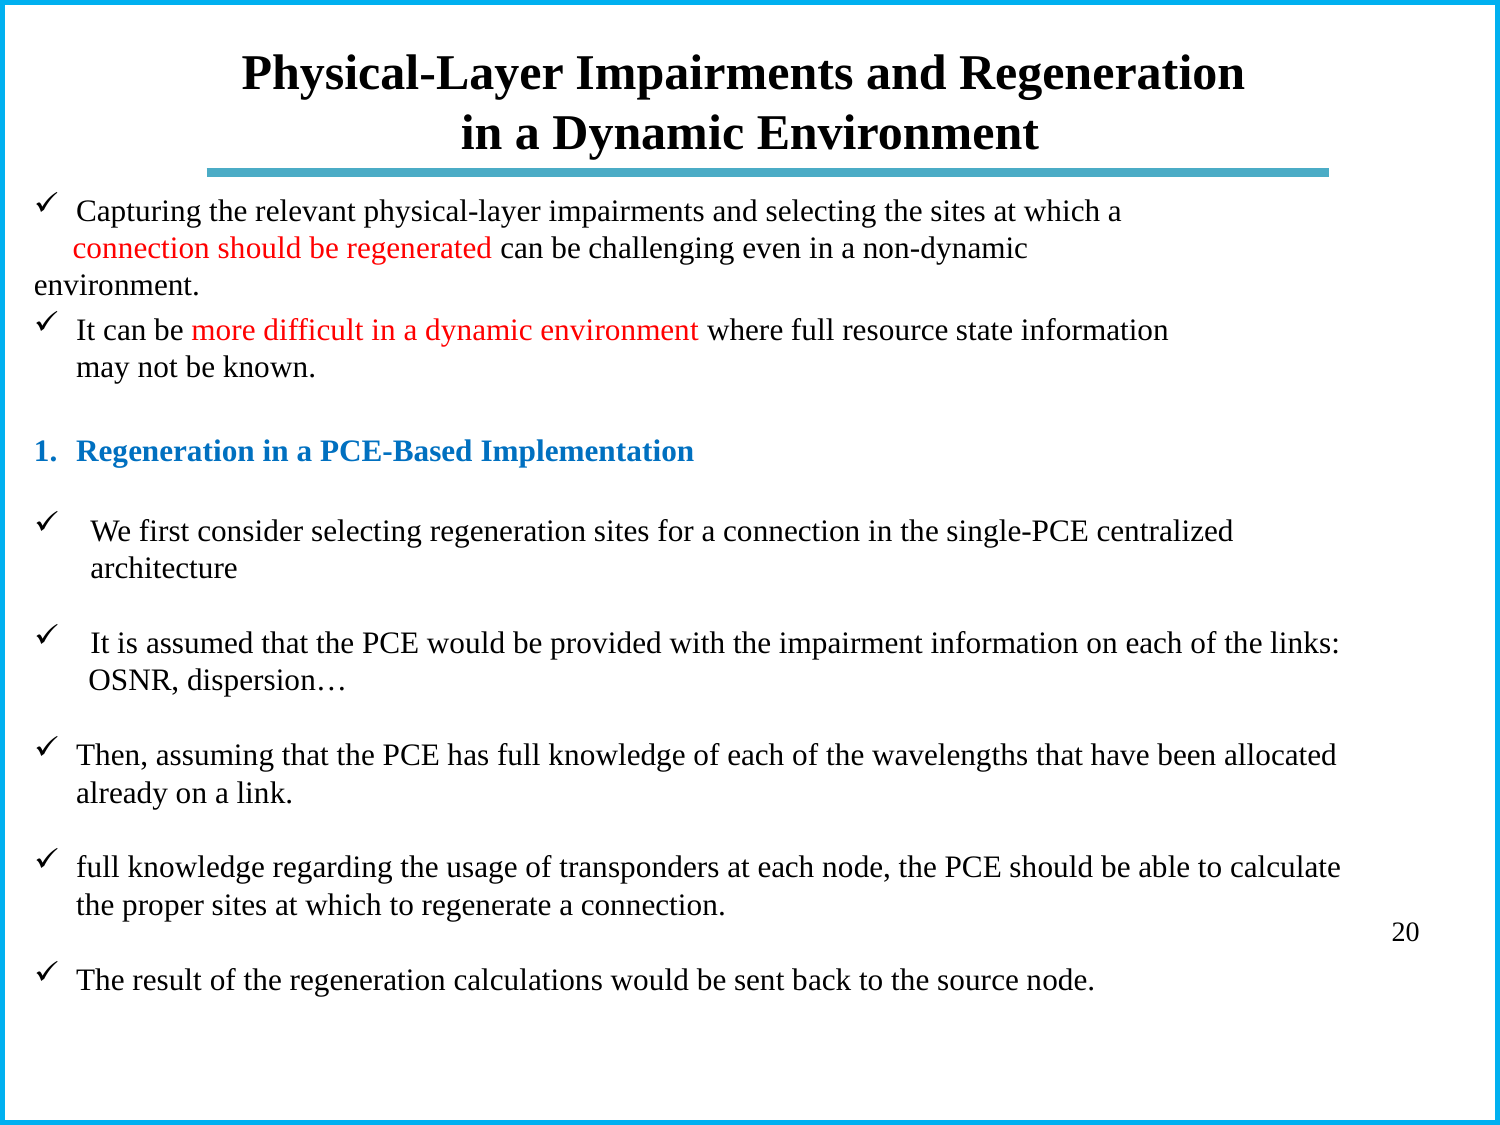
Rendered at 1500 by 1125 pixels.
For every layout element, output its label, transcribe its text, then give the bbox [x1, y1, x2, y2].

title Physical-Layer Impairments and Regeneration in a Dynamic Environment [75, 45, 1425, 154]
text_box Regeneration in a PCE-Based Implementation [19, 423, 1148, 476]
text_box It can be more difficult in a dynamic environment where full resource state information may not be known. [19, 301, 1240, 429]
text_box 20 [1376, 905, 1471, 955]
text_box Capturing the relevant physical-layer impairments and selecting the sites at which a connection should be regenerated can be challenging even in a non-dynamic environment. [19, 182, 1211, 301]
text_box We first consider selecting regeneration sites for a connection in the single-PCE centralized architecture It is assumed that the PCE would be provided with the impairment information on each of the links: OSNR, dispersion… Then, assuming that the PCE has full knowledge of each of the wavelengths that have been allocated already on a link. full knowledge regarding the usage of transponders at each node, the PCE should be able to calculate the proper sites at which to regenerate a connection. The result of the regeneration calculations would be sent back to the source node. [19, 502, 1395, 1004]
